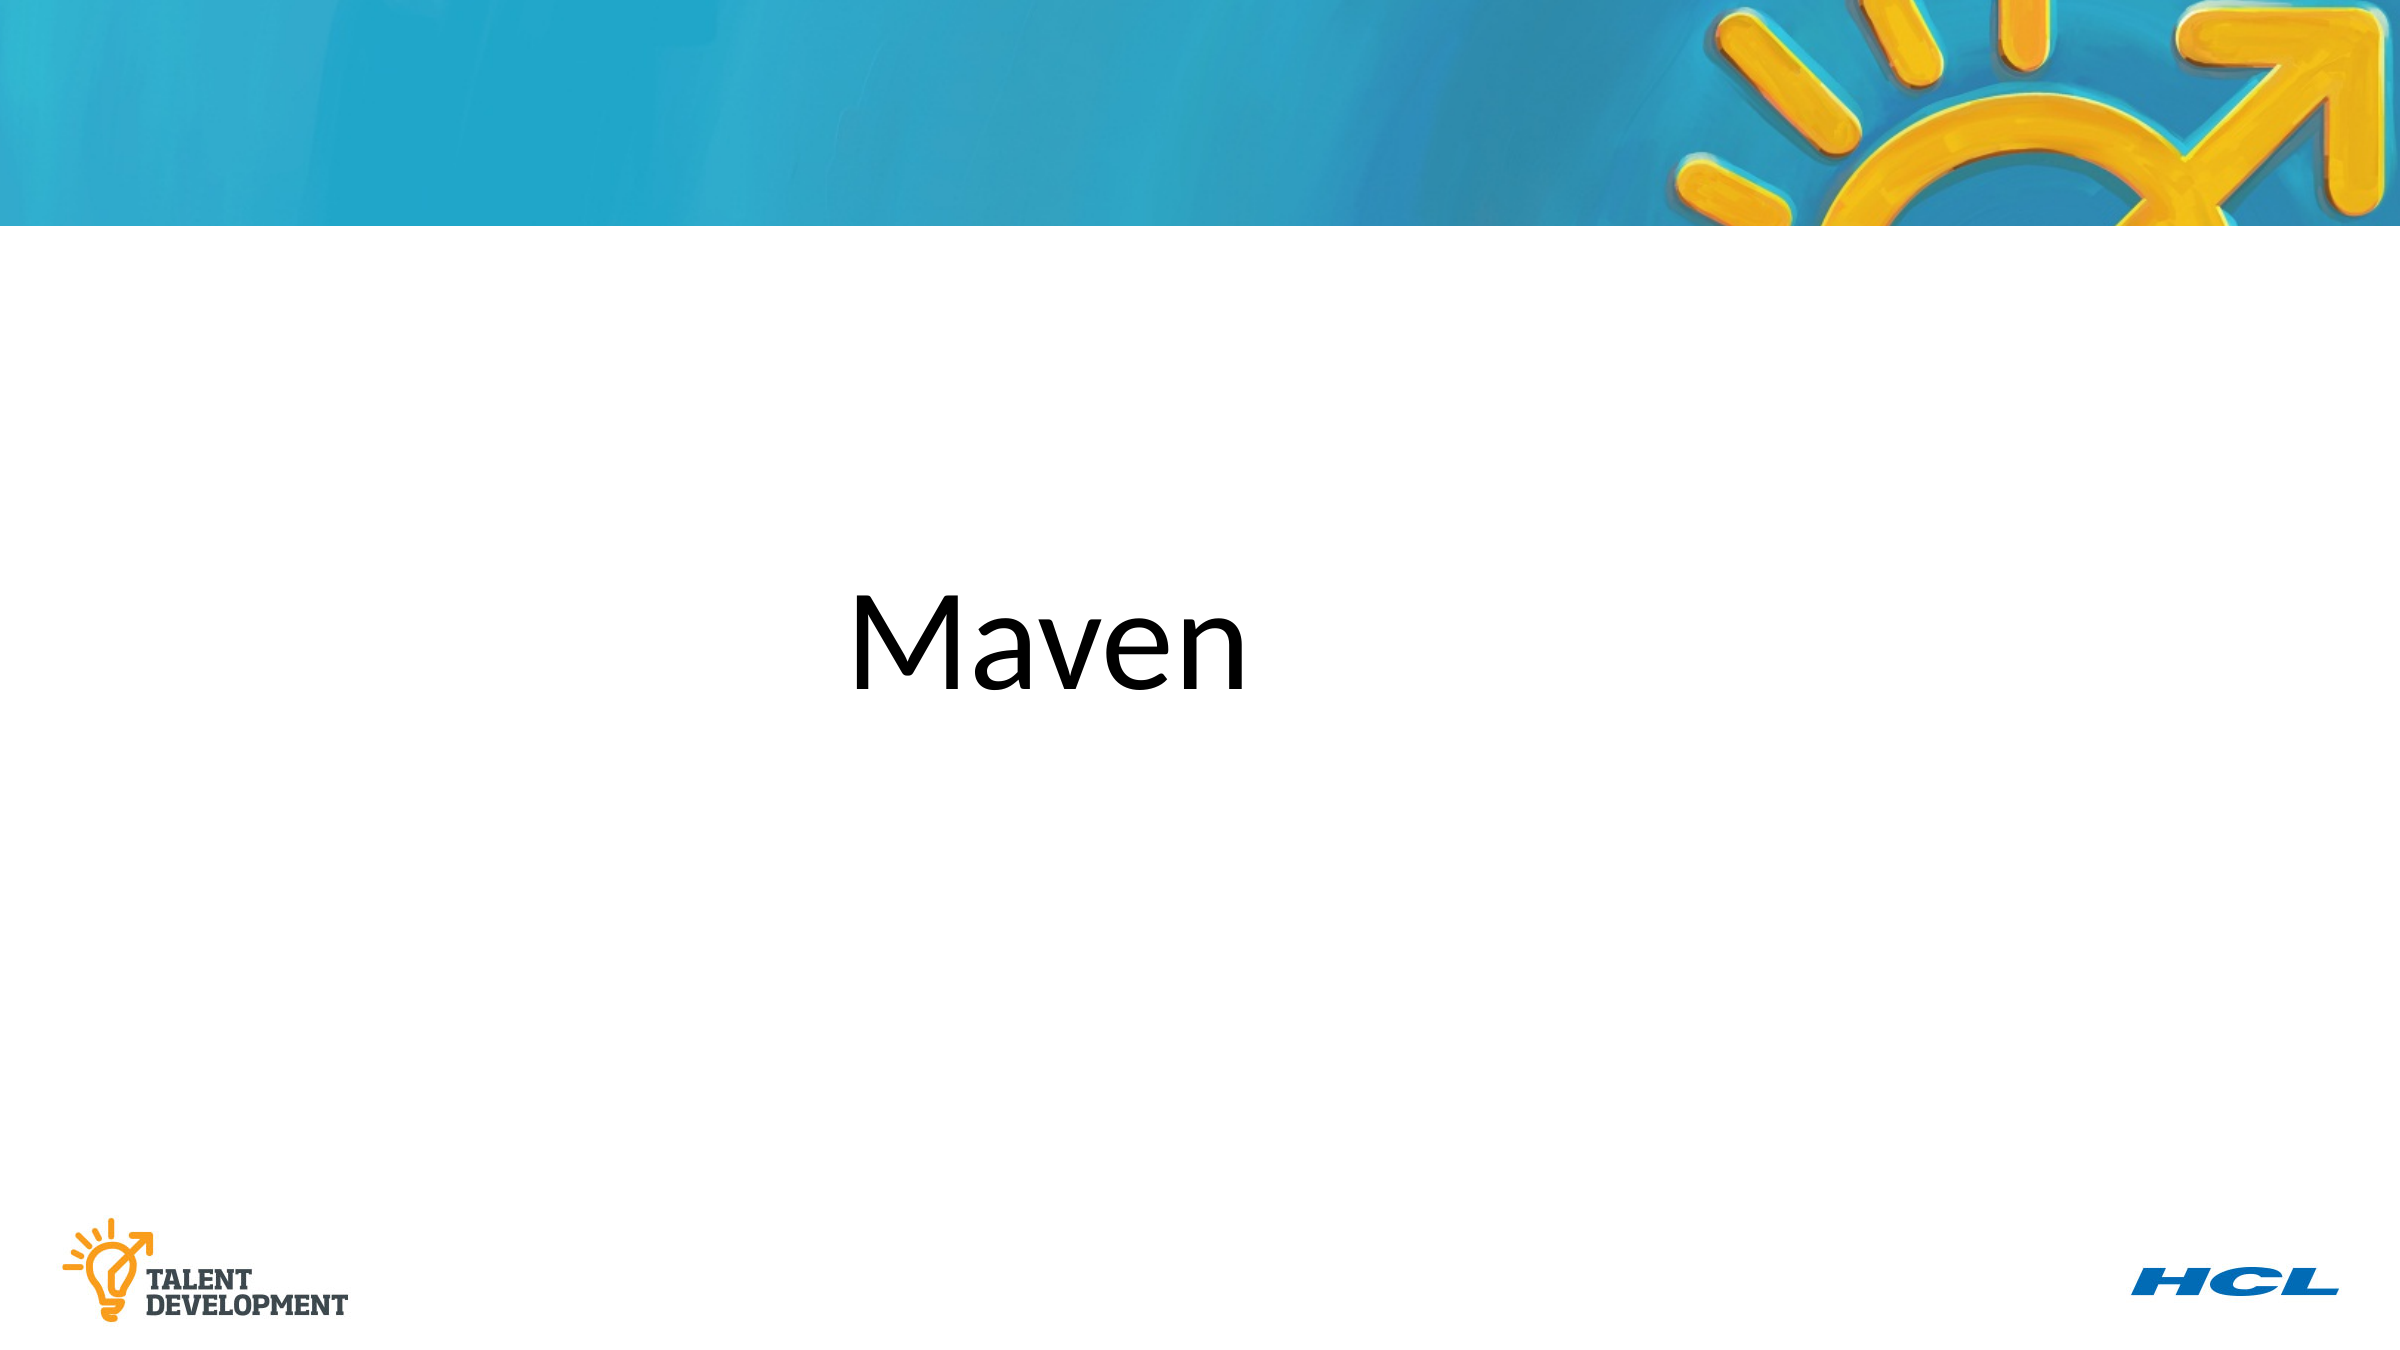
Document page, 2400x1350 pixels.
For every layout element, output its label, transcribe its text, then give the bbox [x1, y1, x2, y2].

text_box Maven [612, 535, 1484, 649]
picture [0, 0, 2400, 226]
picture [2100, 1169, 2397, 1350]
picture [0, 1169, 389, 1350]
